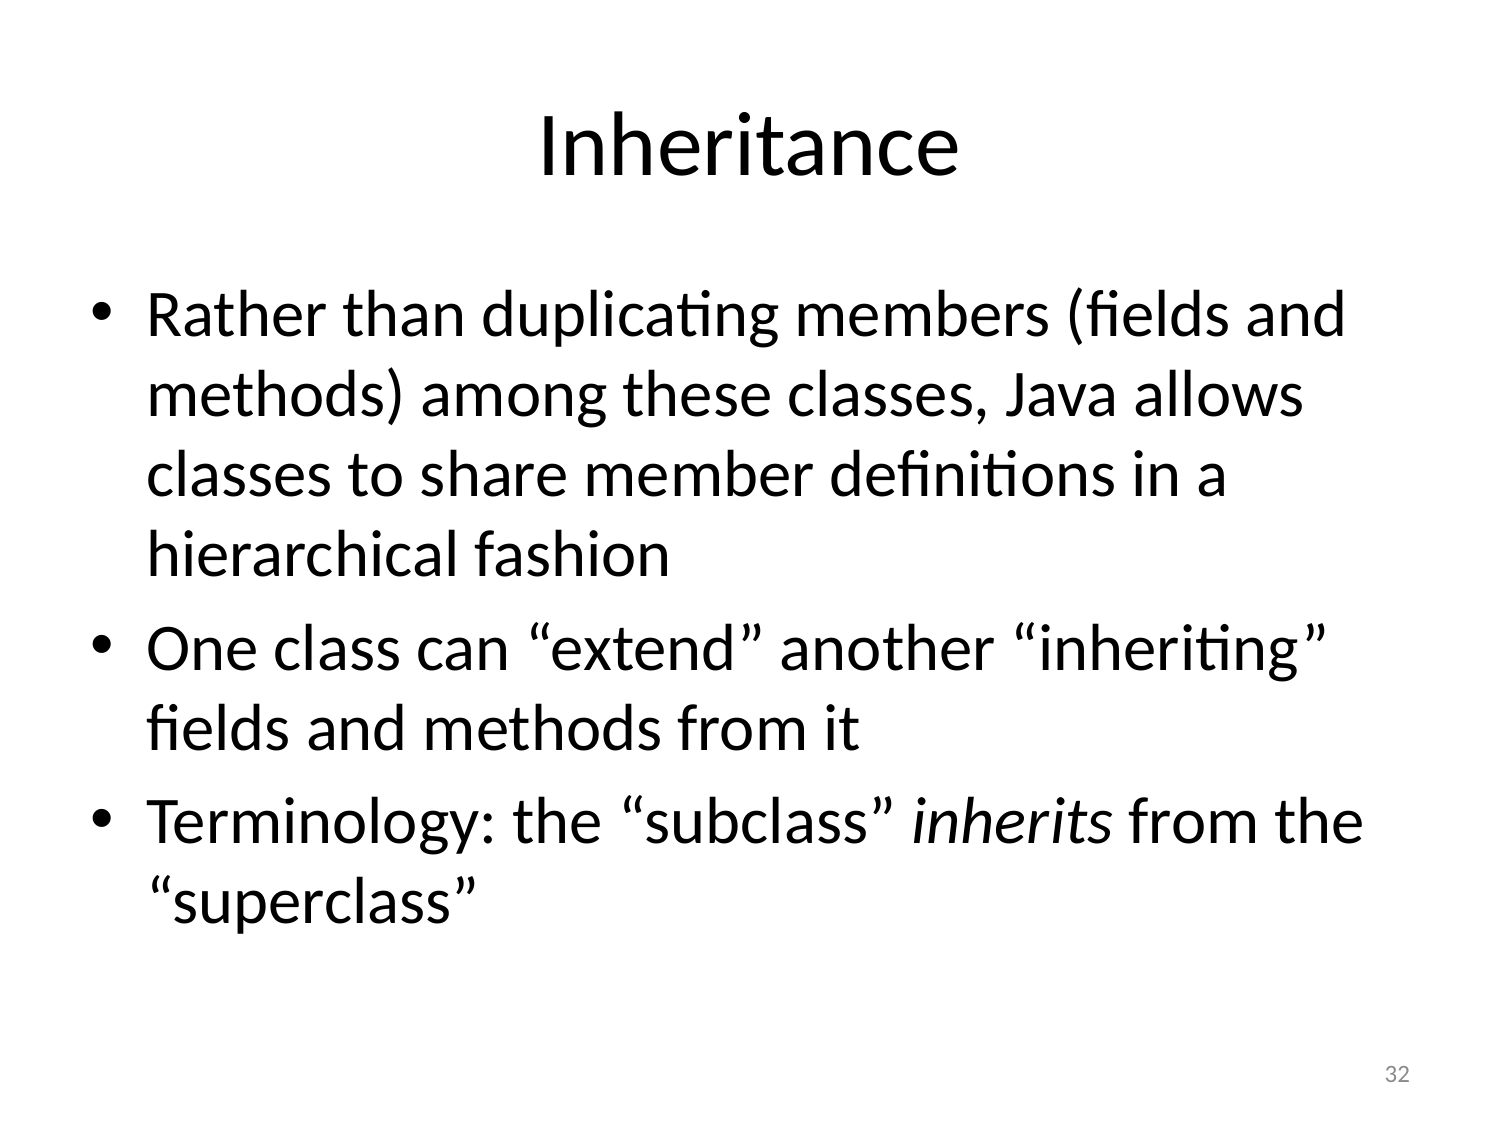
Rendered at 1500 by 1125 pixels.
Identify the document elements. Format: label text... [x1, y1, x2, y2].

list Rather than duplicating members (fields and methods) among these classes, Java allows classes to share member definitions in a hierarchical fashion One class can “extend” another “inheriting” fields and methods from it Terminology: the “subclass” inherits from the “superclass” [75, 262, 1464, 1078]
slide_number 32 [1074, 1042, 1425, 1103]
title Inheritance [75, 45, 1425, 233]
